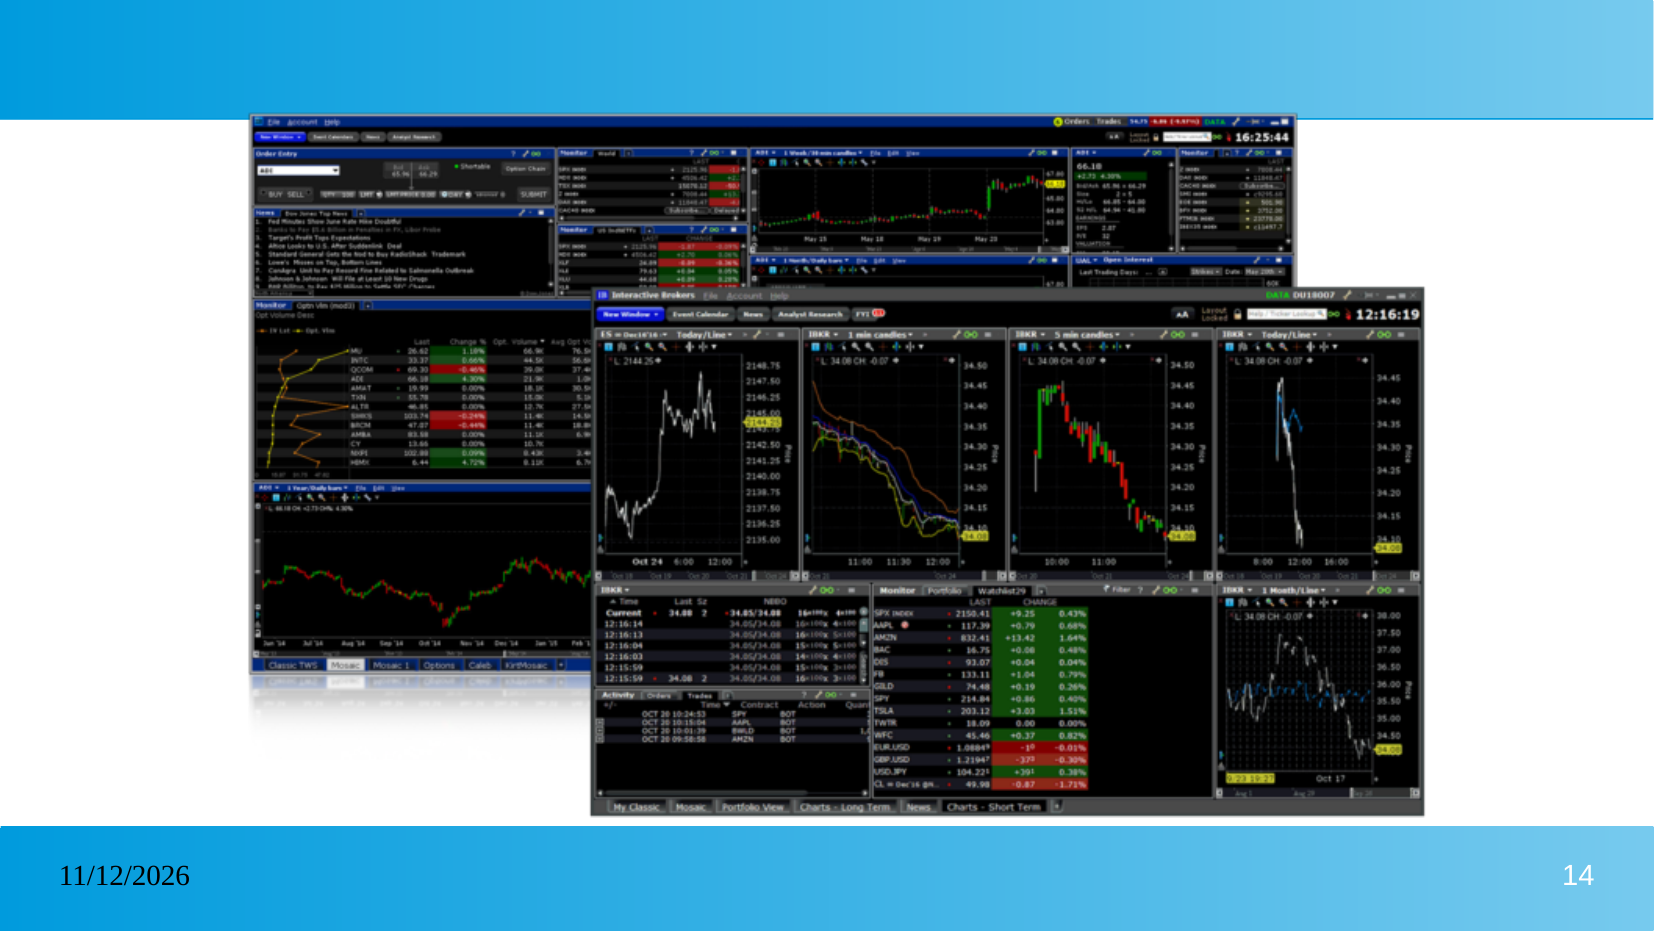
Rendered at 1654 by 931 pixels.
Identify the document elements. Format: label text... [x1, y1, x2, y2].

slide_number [59, 856, 443, 916]
picture [236, 107, 1437, 827]
slide_number 14 [1210, 856, 1595, 916]
